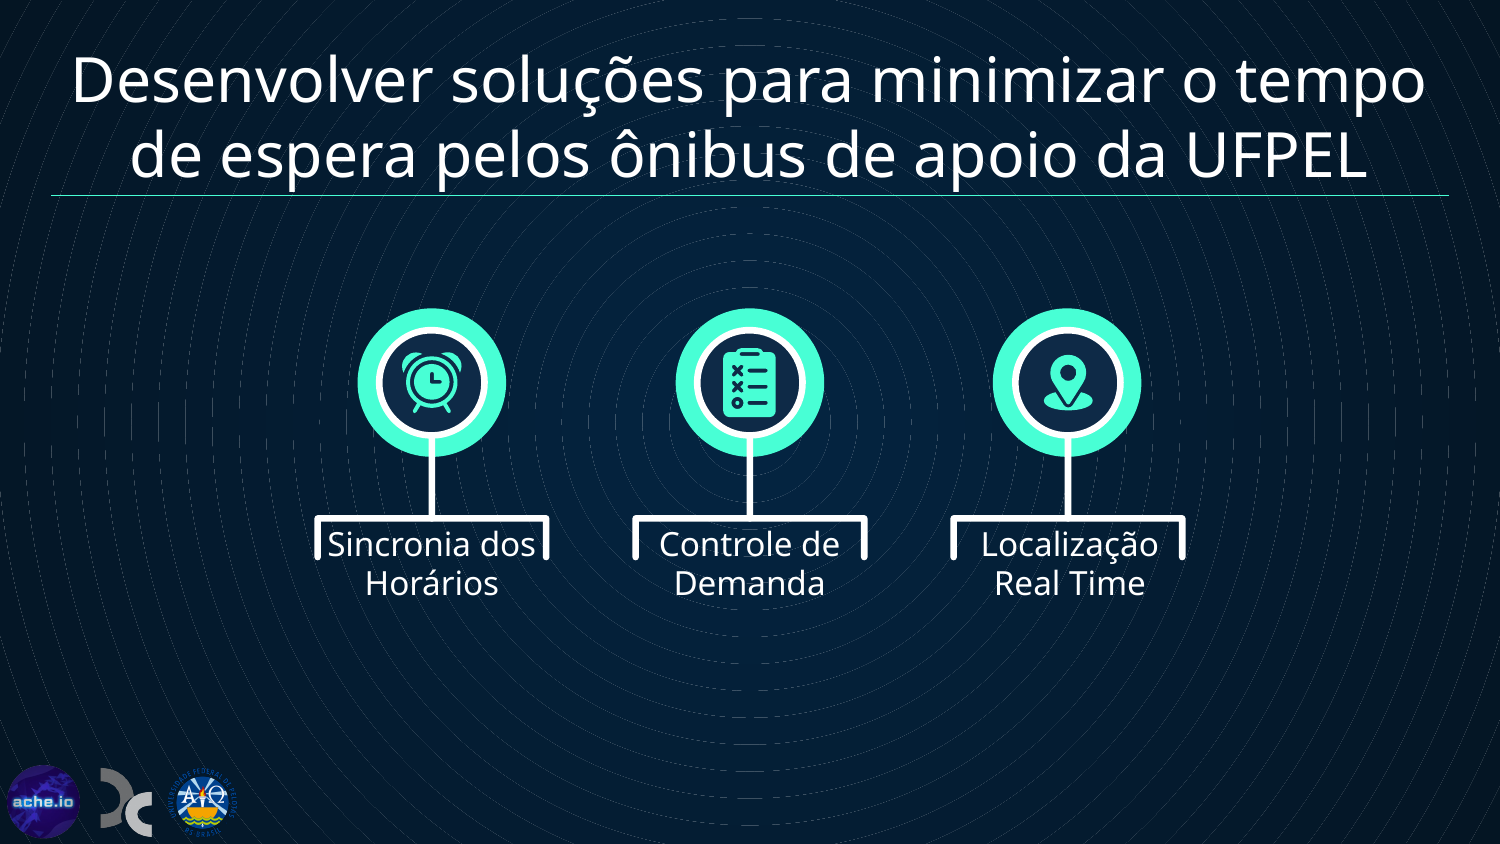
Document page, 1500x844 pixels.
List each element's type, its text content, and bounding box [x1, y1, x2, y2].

text_box [1070, 515, 1186, 561]
title Localização Real Time [946, 585, 1194, 618]
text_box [396, 351, 468, 414]
text_box [675, 308, 825, 457]
text_box [746, 439, 754, 522]
text_box [434, 515, 550, 561]
text_box [752, 515, 868, 561]
title Controle de Demanda [626, 585, 874, 618]
text_box [395, 334, 481, 411]
text_box [731, 427, 769, 432]
text_box [375, 326, 488, 439]
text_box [1043, 354, 1093, 411]
picture [0, 761, 244, 844]
text_box [428, 439, 436, 522]
text_box [1012, 326, 1124, 439]
text_box [1064, 439, 1072, 522]
text_box [314, 515, 430, 561]
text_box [722, 347, 776, 418]
text_box [1019, 334, 1117, 432]
text_box [383, 357, 391, 408]
text_box [701, 334, 799, 421]
text_box [950, 515, 1066, 561]
text_box [404, 422, 460, 432]
title Sincronia dos Horários [261, 585, 603, 618]
text_box [357, 308, 507, 457]
text_box [992, 308, 1142, 457]
text_box [693, 326, 806, 439]
title Desenvolver soluções para minimizar o tempo de espera pelos ônibus de apoio da UFPEL [51, 105, 1449, 195]
text_box [632, 515, 748, 561]
title Desenvolver soluções para minimizar o tempo de espera pelos ônibus de apoio da UFPEL [51, 202, 1449, 206]
